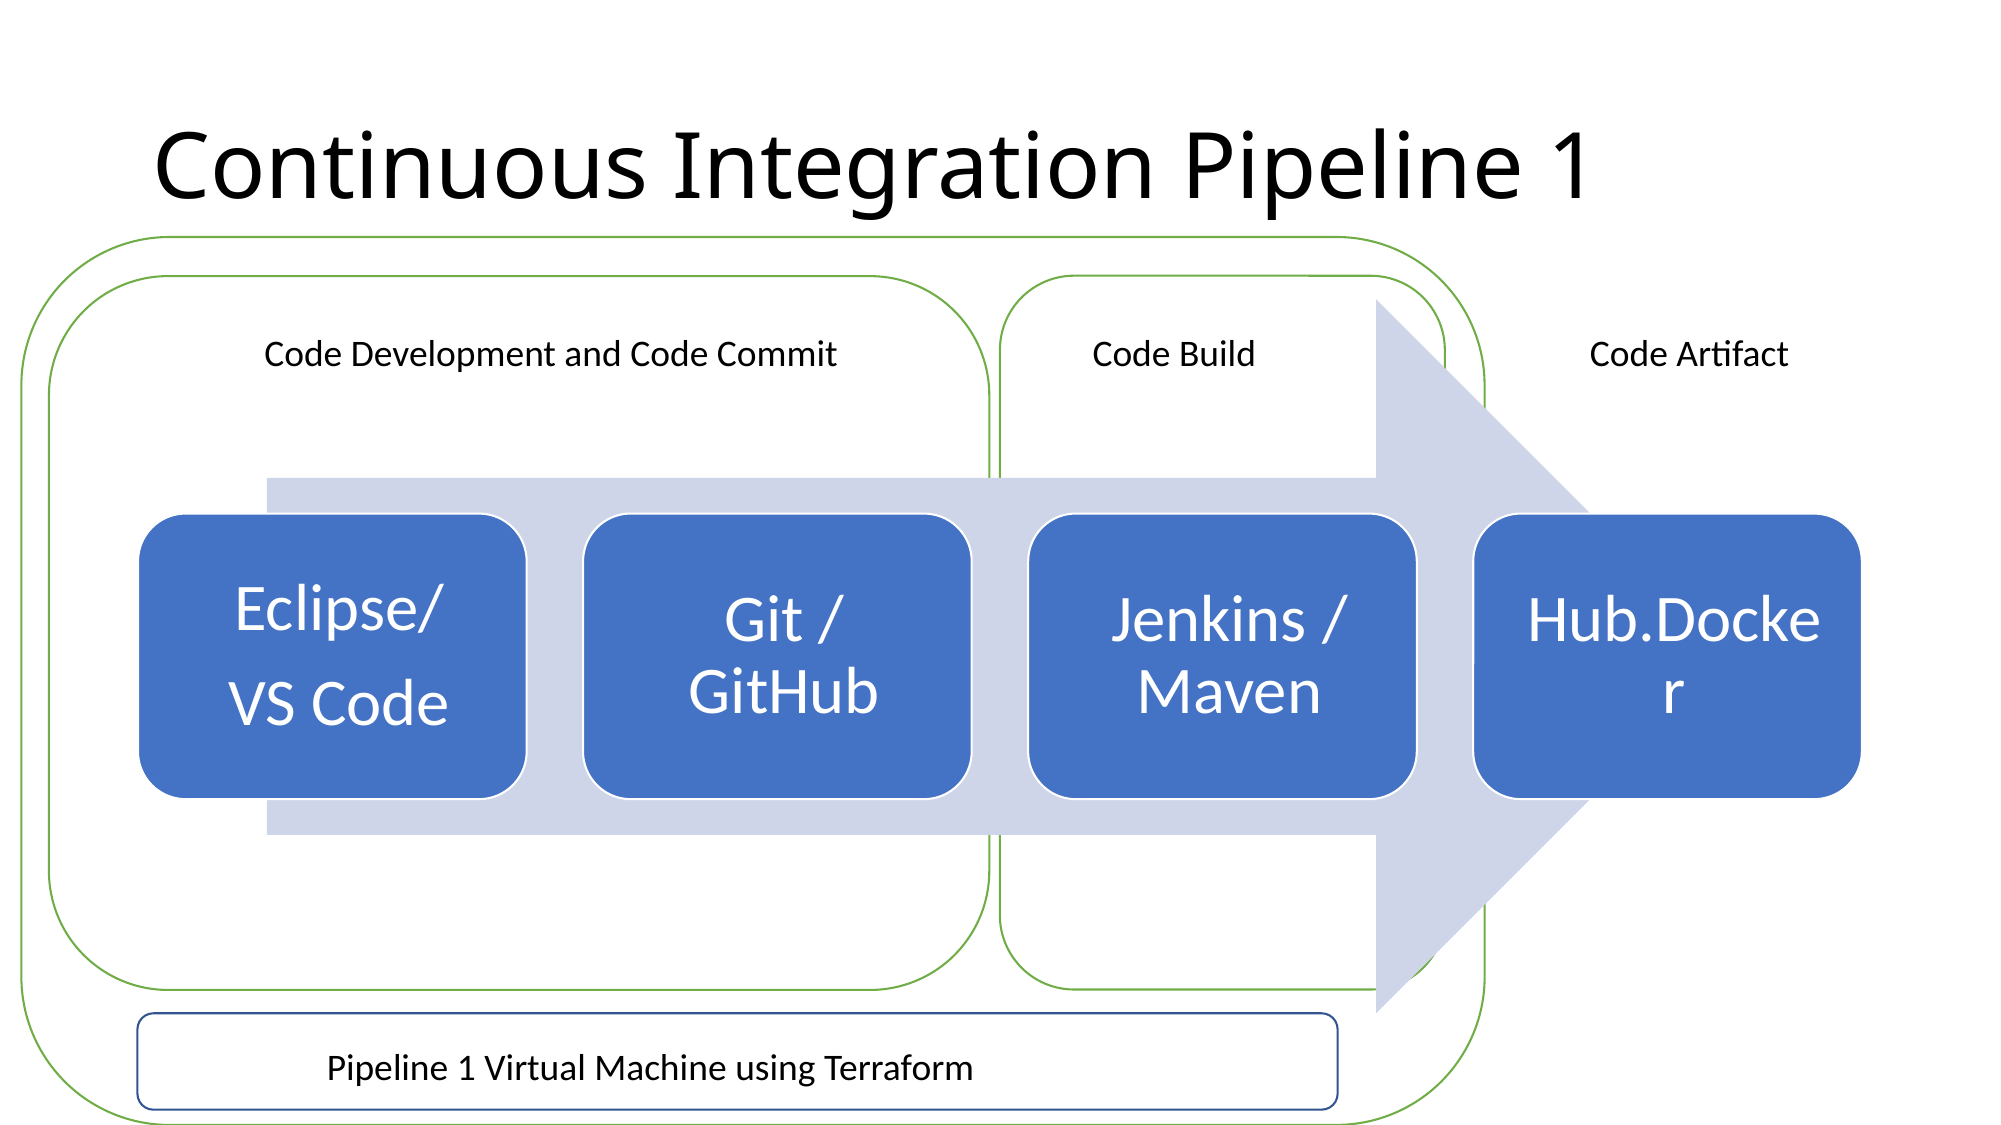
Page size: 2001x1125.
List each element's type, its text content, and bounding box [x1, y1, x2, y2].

text_box [47, 278, 943, 987]
text_box [136, 1014, 1339, 1111]
text_box [1018, 278, 1426, 299]
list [137, 299, 1863, 1014]
title Continuous Integration Pipeline 1 [137, 59, 1863, 278]
text_box [20, 239, 1481, 1125]
